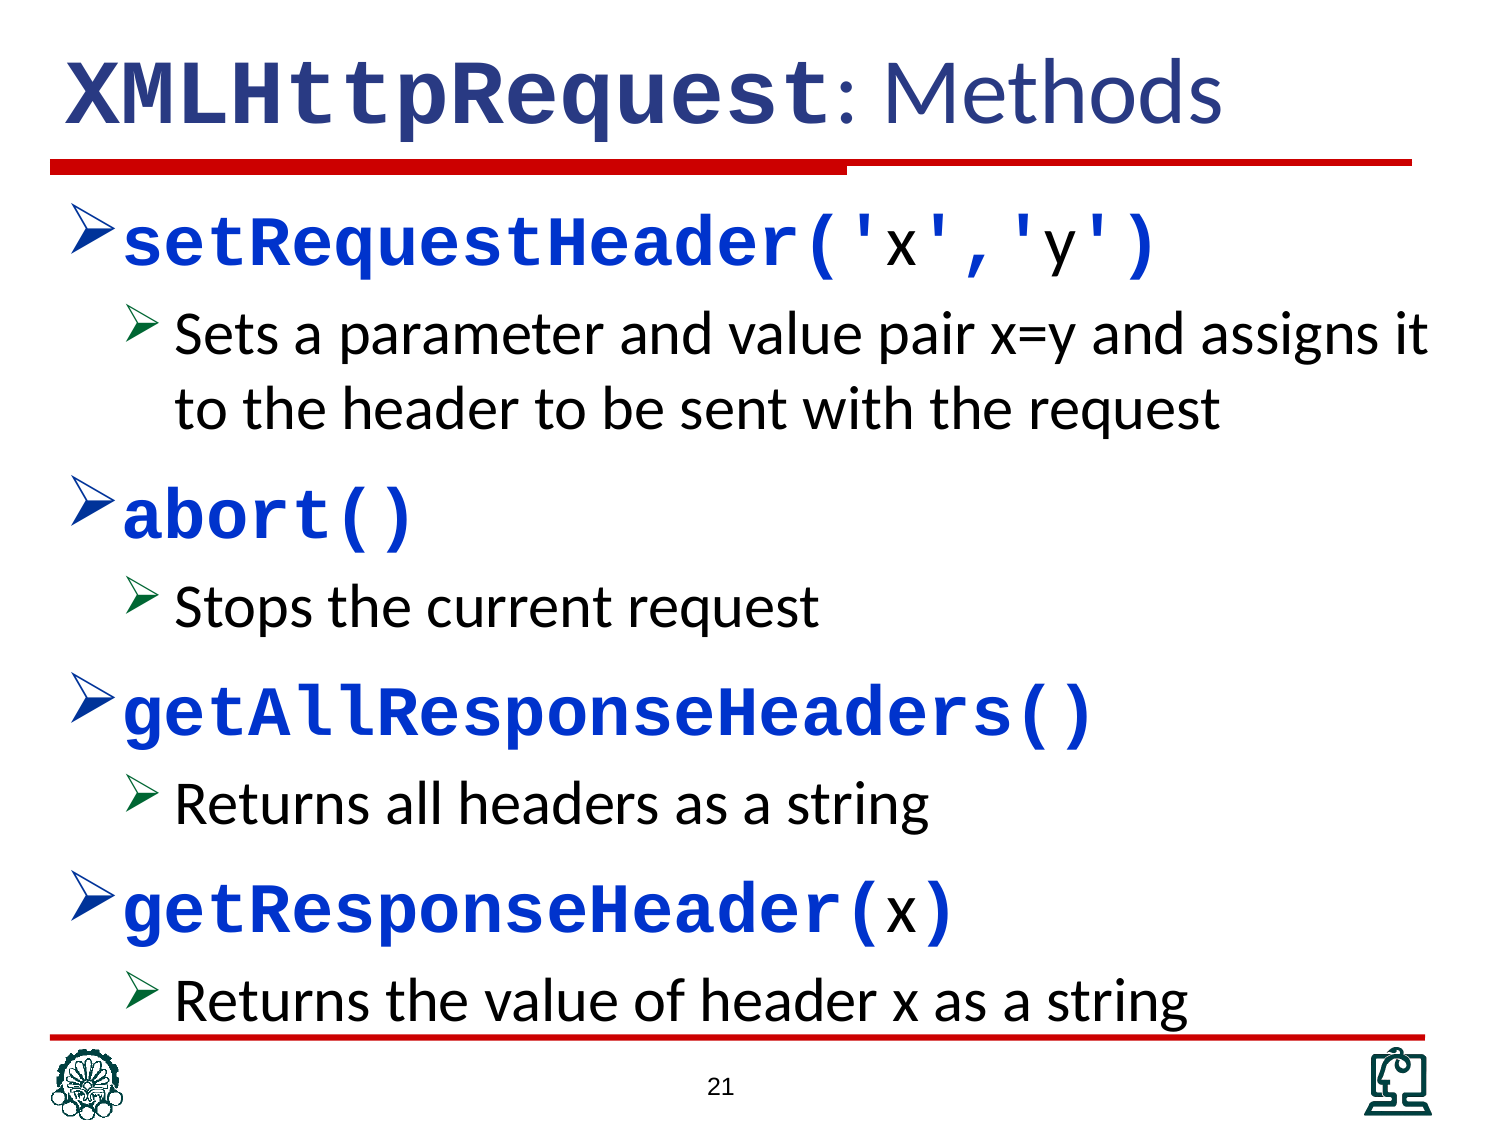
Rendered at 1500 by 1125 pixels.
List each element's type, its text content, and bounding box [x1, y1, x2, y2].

list setRequestHeader('x','y') Sets a parameter and value pair x=y and assigns it to the header to be sent with the request abort() Stops the current request getAllResponseHeaders() Returns all headers as a string getResponseHeader(x) Returns the value of header x as a string [49, 187, 1500, 1038]
picture [1362, 1045, 1438, 1119]
slide_number 21 [649, 1062, 751, 1103]
title XMLHttpRequest: Methods [49, 24, 1438, 151]
picture [50, 1047, 125, 1122]
